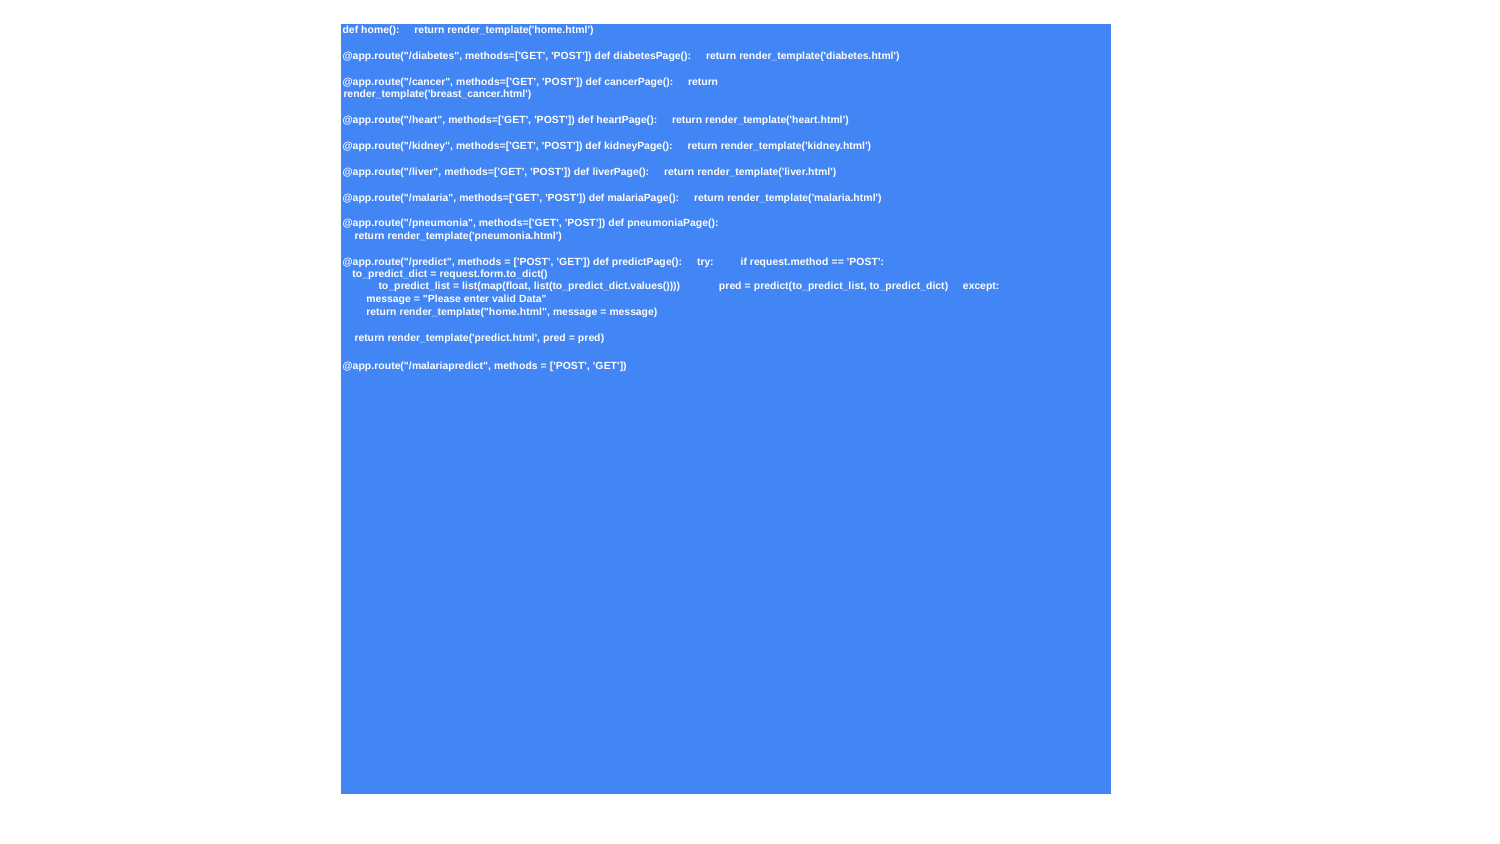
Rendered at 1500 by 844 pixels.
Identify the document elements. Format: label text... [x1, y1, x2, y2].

table_header def home(): return render_template('home.html') @app.route("/diabetes", methods=['GET', 'POST']) def diabetesPage(): return render_template('diabetes.html') @app.route("/cancer", methods=['GET', 'POST']) def cancerPage(): return render_template('breast_cancer.html') @app.route("/heart", methods=['GET', 'POST']) def heartPage(): return render_template('heart.html') @app.route("/kidney", methods=['GET', 'POST']) def kidneyPage(): return render_template('kidney.html') @app.route("/liver", methods=['GET', 'POST']) def liverPage(): return render_template('liver.html') @app.route("/malaria", methods=['GET', 'POST']) def malariaPage(): return render_template('malaria.html') @app.route("/pneumonia", methods=['GET', 'POST']) def pneumoniaPage(): return render_template('pneumonia.html') @app.route("/predict", methods = ['POST', 'GET']) def predictPage(): try: if request.method == 'POST': to_predict_dict = request.form.to_dict() to_predict_list = list(map(float, list(to_predict_dict.values()))) pred = predict(to_predict_list, to_predict_dict) except: message = "Please enter valid Data" return render_template("home.html", message = message) return render_template('predict.html', pred = pred) @app.route("/malariapredict", methods = ['POST', 'GET']) [341, 24, 1111, 794]
